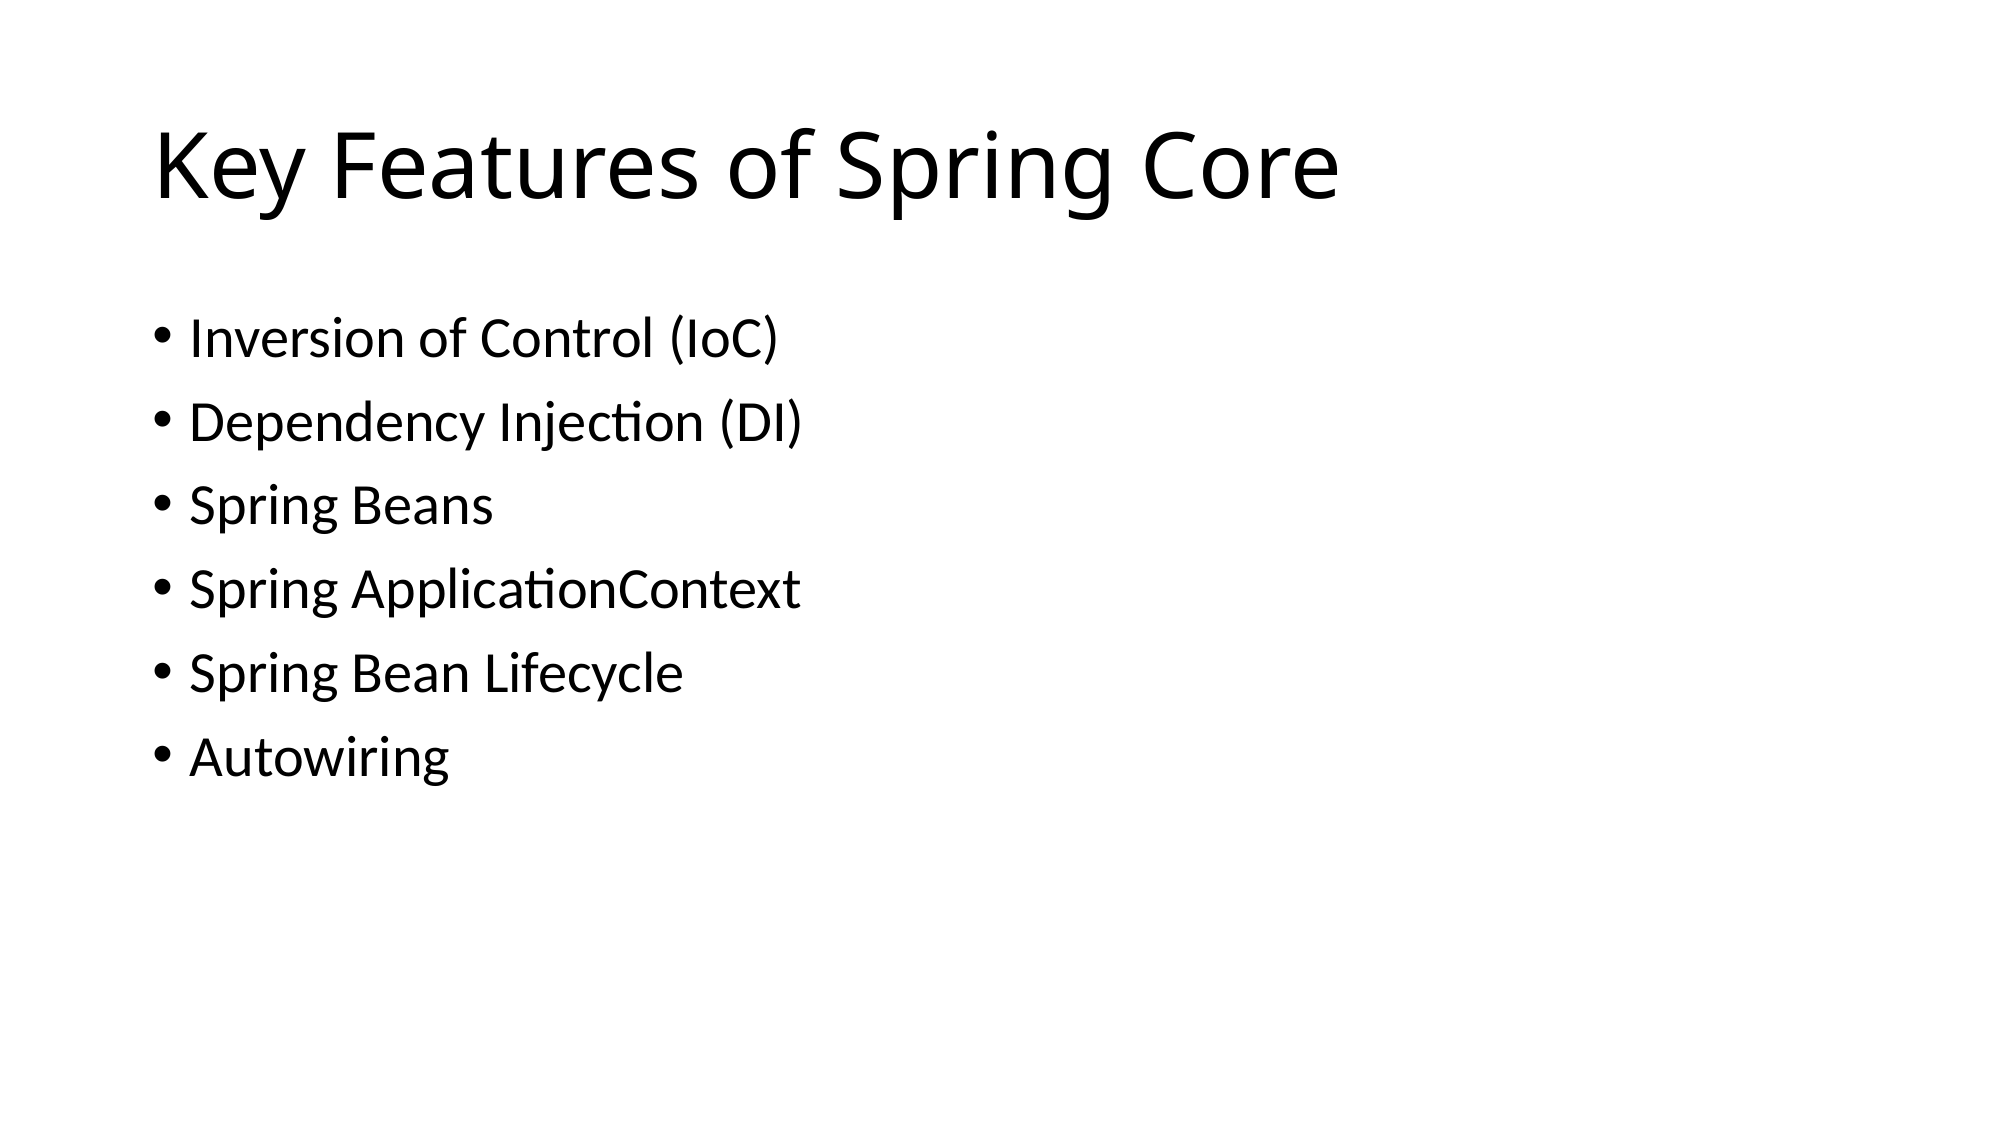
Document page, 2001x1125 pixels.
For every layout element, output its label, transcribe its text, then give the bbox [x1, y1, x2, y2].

title Key Features of Spring Core [137, 59, 1863, 278]
list Inversion of Control (IoC) Dependency Injection (DI) Spring Beans Spring ApplicationContext Spring Bean Lifecycle Autowiring [137, 299, 1863, 1014]
